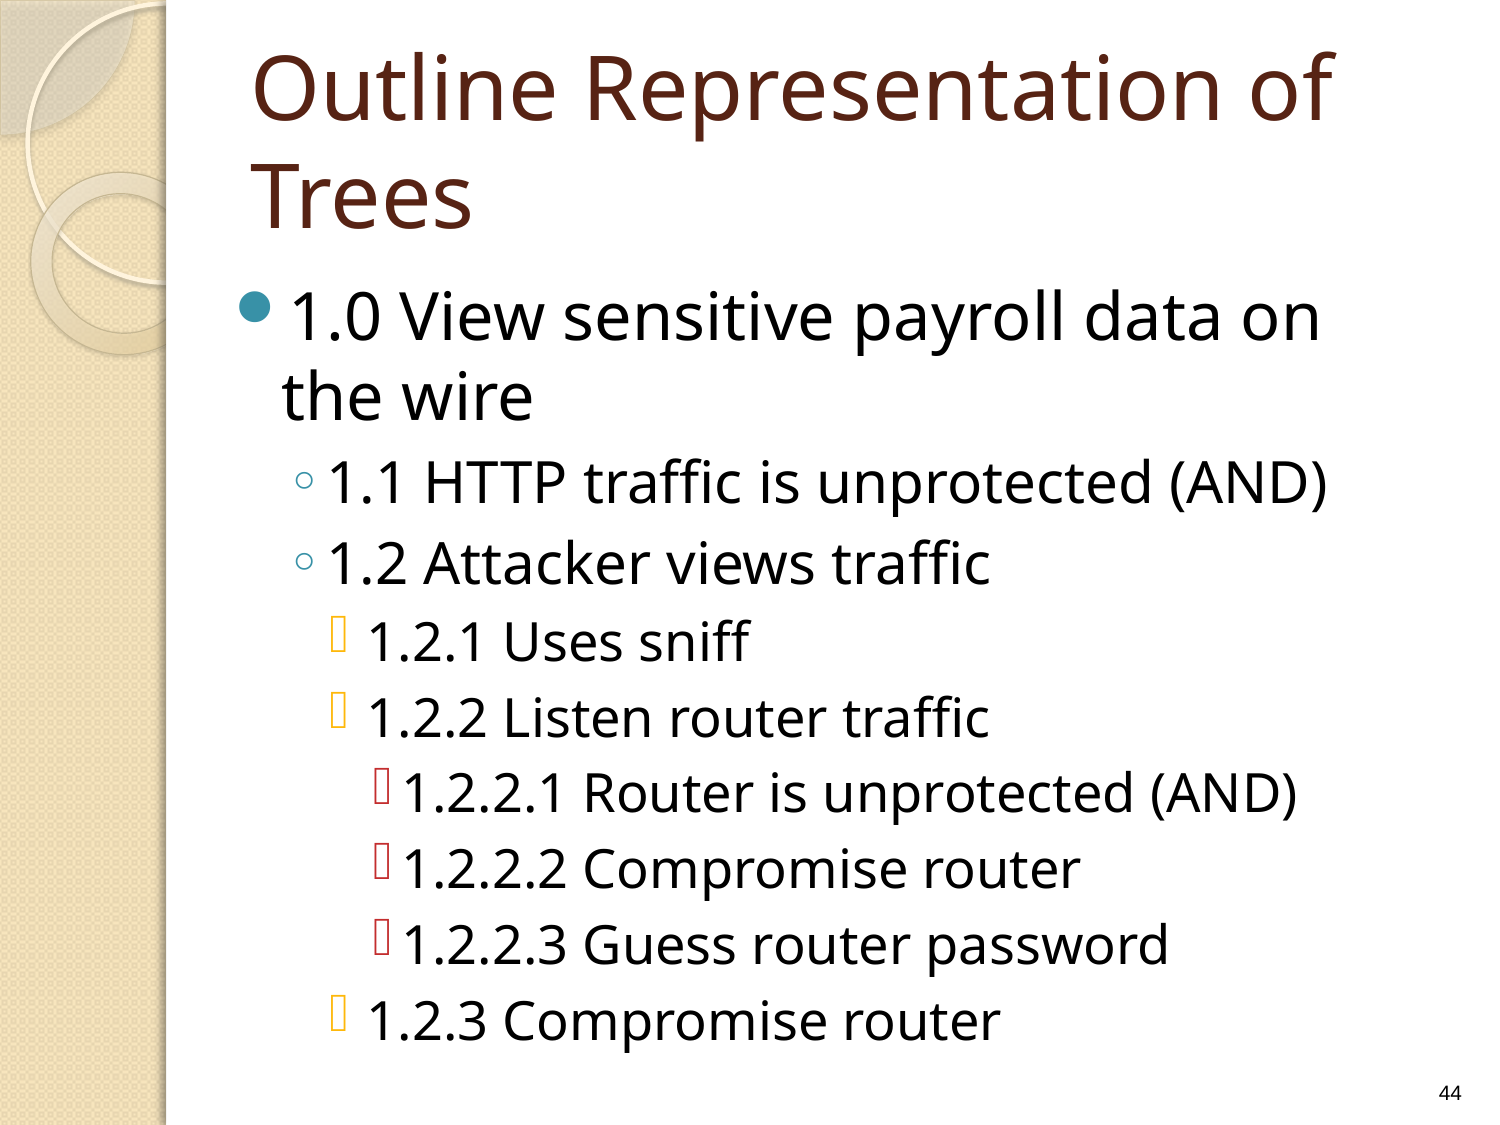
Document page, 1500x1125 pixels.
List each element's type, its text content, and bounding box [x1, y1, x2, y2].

slide_number 44 [1413, 1034, 1488, 1113]
title Outline Representation of Trees [235, 45, 1466, 233]
list 1.0 View sensitive payroll data on the wire 1.1 HTTP traffic is unprotected (AND) 1.2 Attacker views traffic 1.2.1 Uses sniff 1.2.2 Listen router traffic 1.2.2.1 Router is unprotected (AND) 1.2.2.2 Compromise router 1.2.2.3 Guess router password 1.2.3 Compromise router [206, 266, 1437, 1054]
